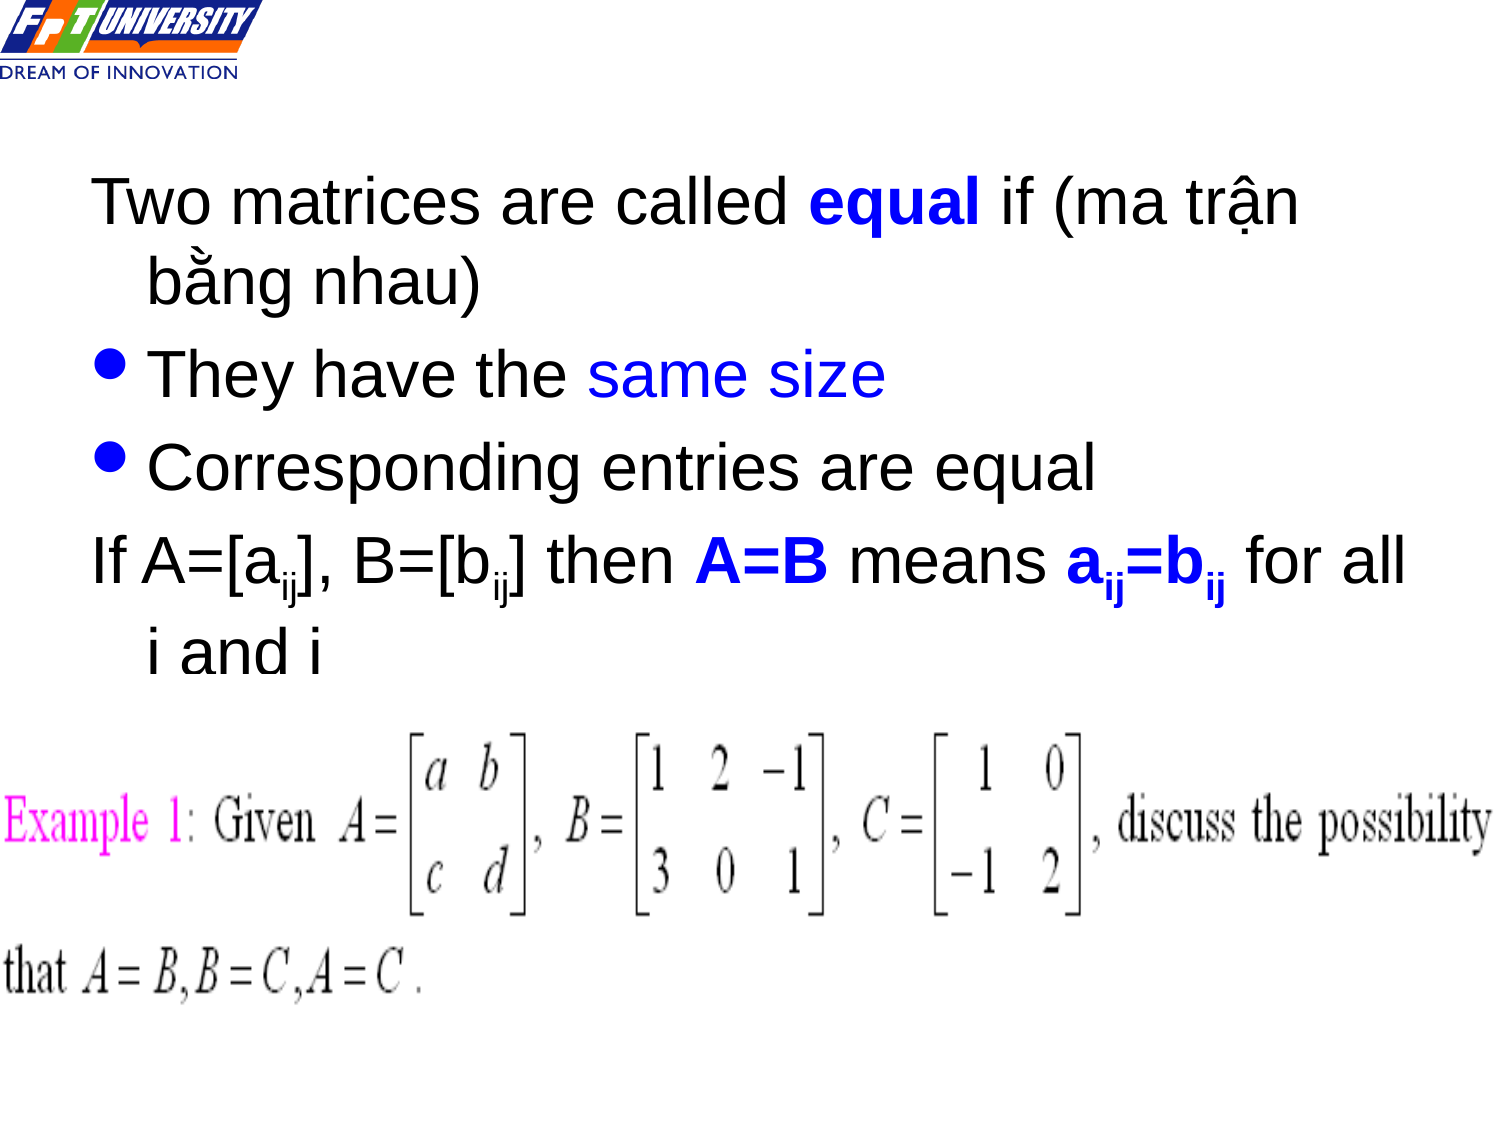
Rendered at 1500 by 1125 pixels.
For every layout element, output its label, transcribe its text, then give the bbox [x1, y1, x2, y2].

picture [0, 674, 1500, 1026]
picture [0, 0, 263, 79]
list Two matrices are called equal if (ma trận bằng nhau) They have the same size Corresponding entries are equal If A=[aij], B=[bij] then A=B means aij=bij for all i and j [75, 149, 1425, 673]
